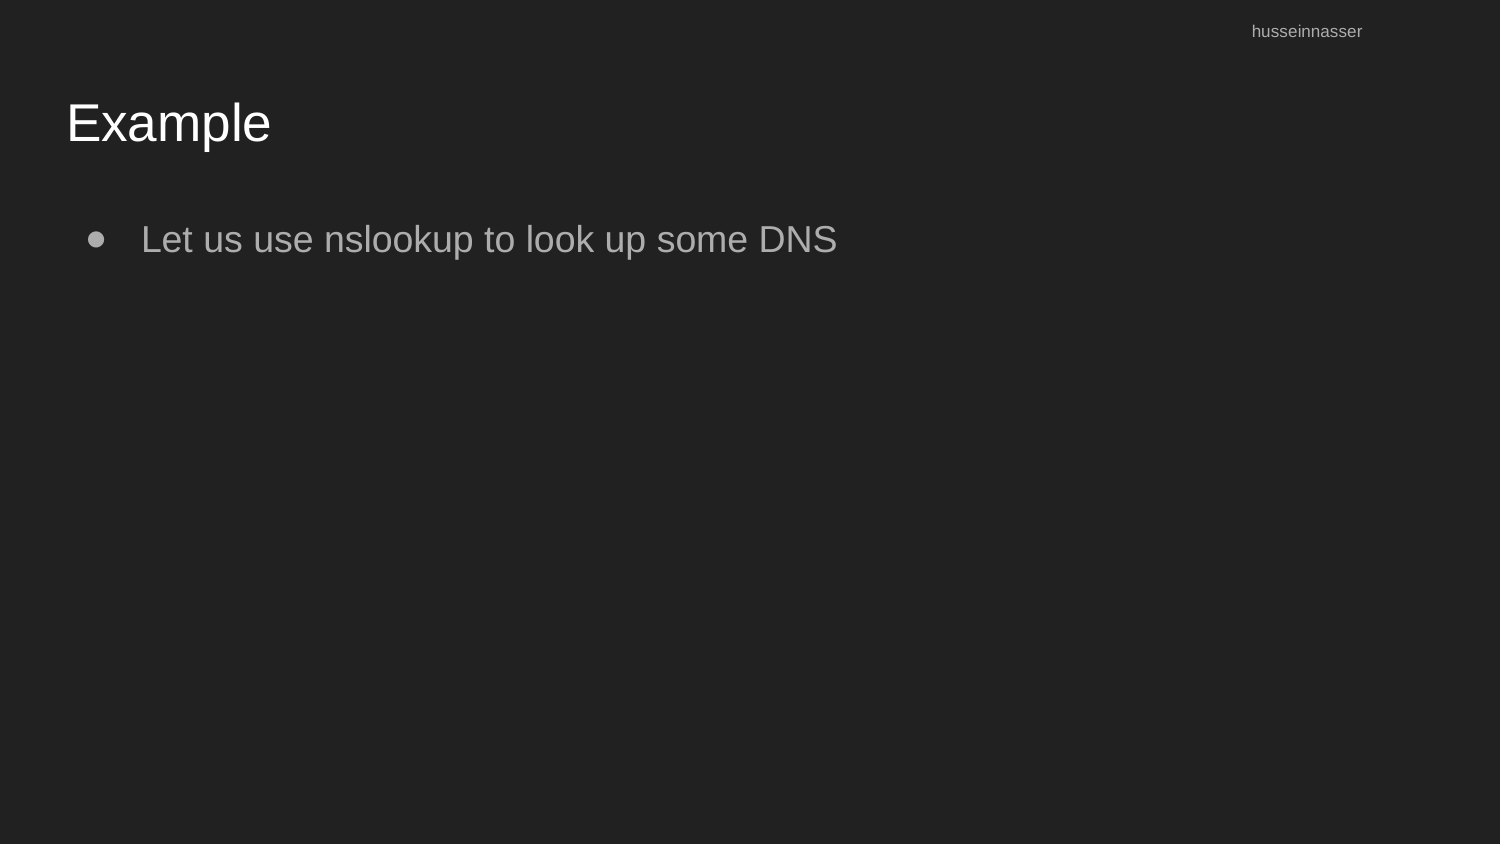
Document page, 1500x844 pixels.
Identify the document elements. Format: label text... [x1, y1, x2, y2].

subtitle husseinnasser [1236, 11, 1492, 53]
list Let us use nslookup to look up some DNS [51, 189, 1449, 750]
title Example [51, 72, 1449, 167]
